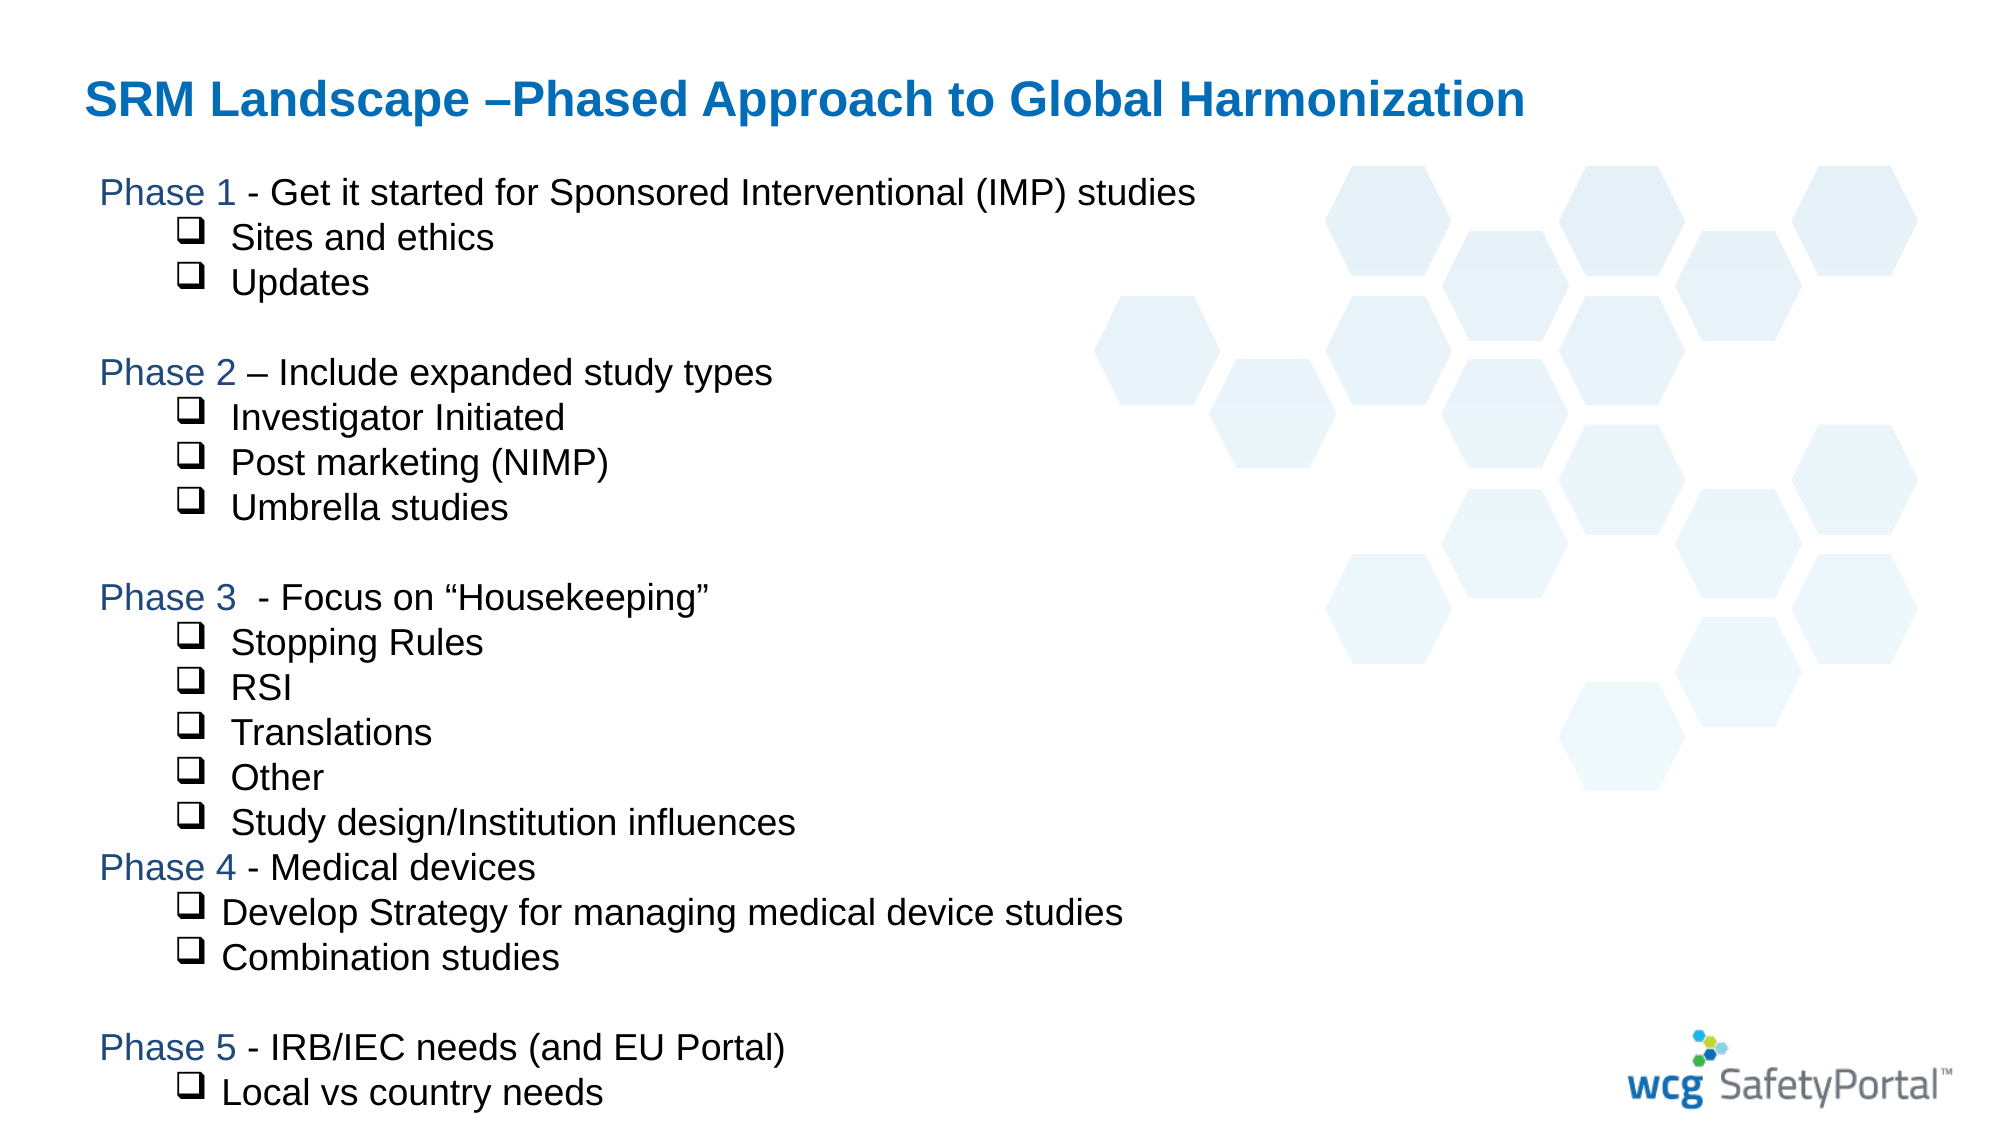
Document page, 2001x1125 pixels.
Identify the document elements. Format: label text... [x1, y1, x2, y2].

title SRM Landscape –Phased Approach to Global Harmonization [84, 37, 1610, 163]
text_box Phase 1 - Get it started for Sponsored Interventional (IMP) studies Sites and ethics Updates Phase 2 – Include expanded study types Investigator Initiated Post marketing (NIMP) Umbrella studies Phase 3 - Focus on “Housekeeping” Stopping Rules RSI Translations Other Study design/Institution influences Phase 4 - Medical devices Develop Strategy for managing medical device studies Combination studies Phase 5 - IRB/IEC needs (and EU Portal) Local vs country needs Phase 6 - Consider Health Authorities [84, 160, 1415, 1125]
picture [1579, 1016, 2000, 1125]
